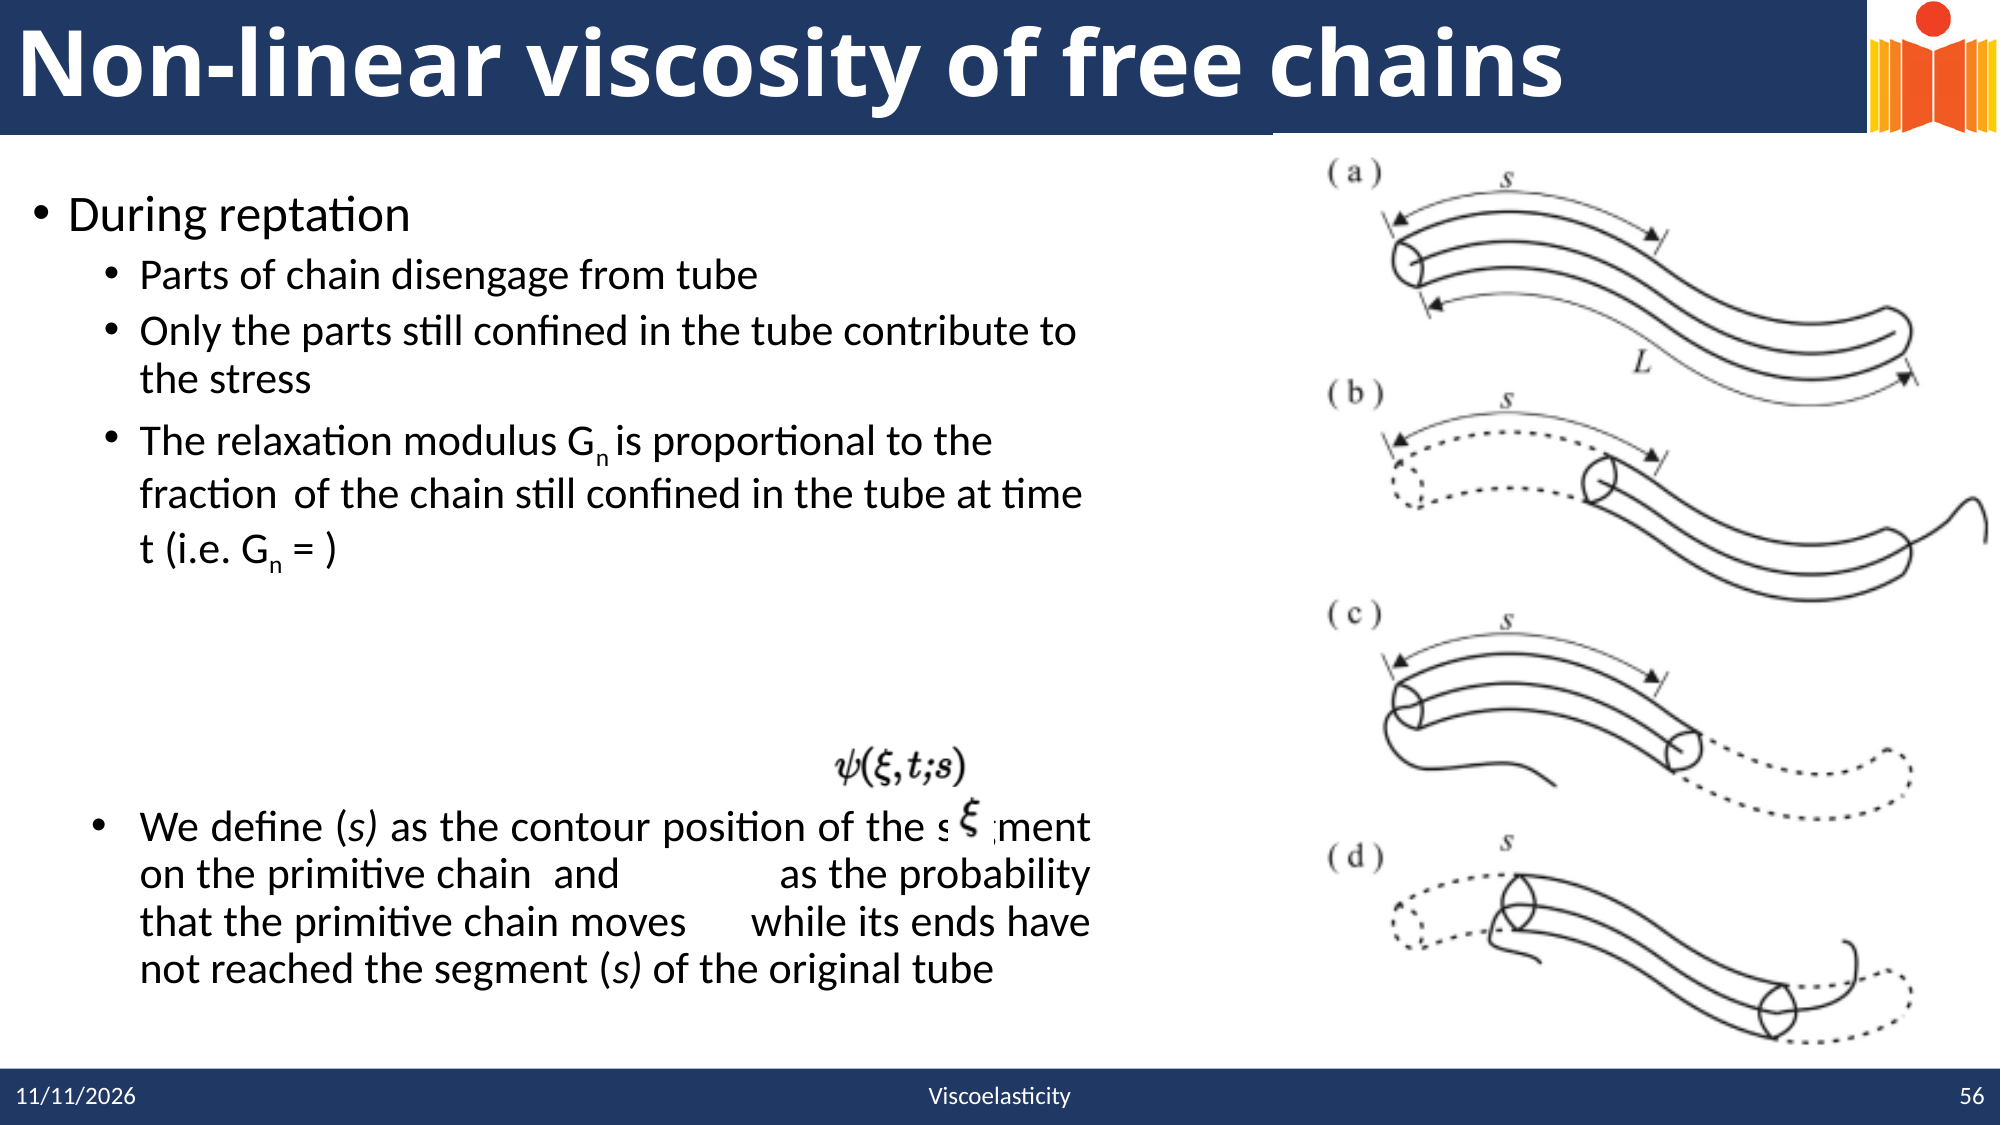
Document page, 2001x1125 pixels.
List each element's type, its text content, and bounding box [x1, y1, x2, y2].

title Non-linear viscosity of free chains [0, 0, 1761, 134]
footer Viscoelasticity [662, 1065, 1338, 1125]
picture [825, 739, 994, 849]
slide_number 56 [1549, 1064, 2000, 1125]
picture [1273, 0, 2000, 1052]
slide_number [0, 1065, 450, 1125]
